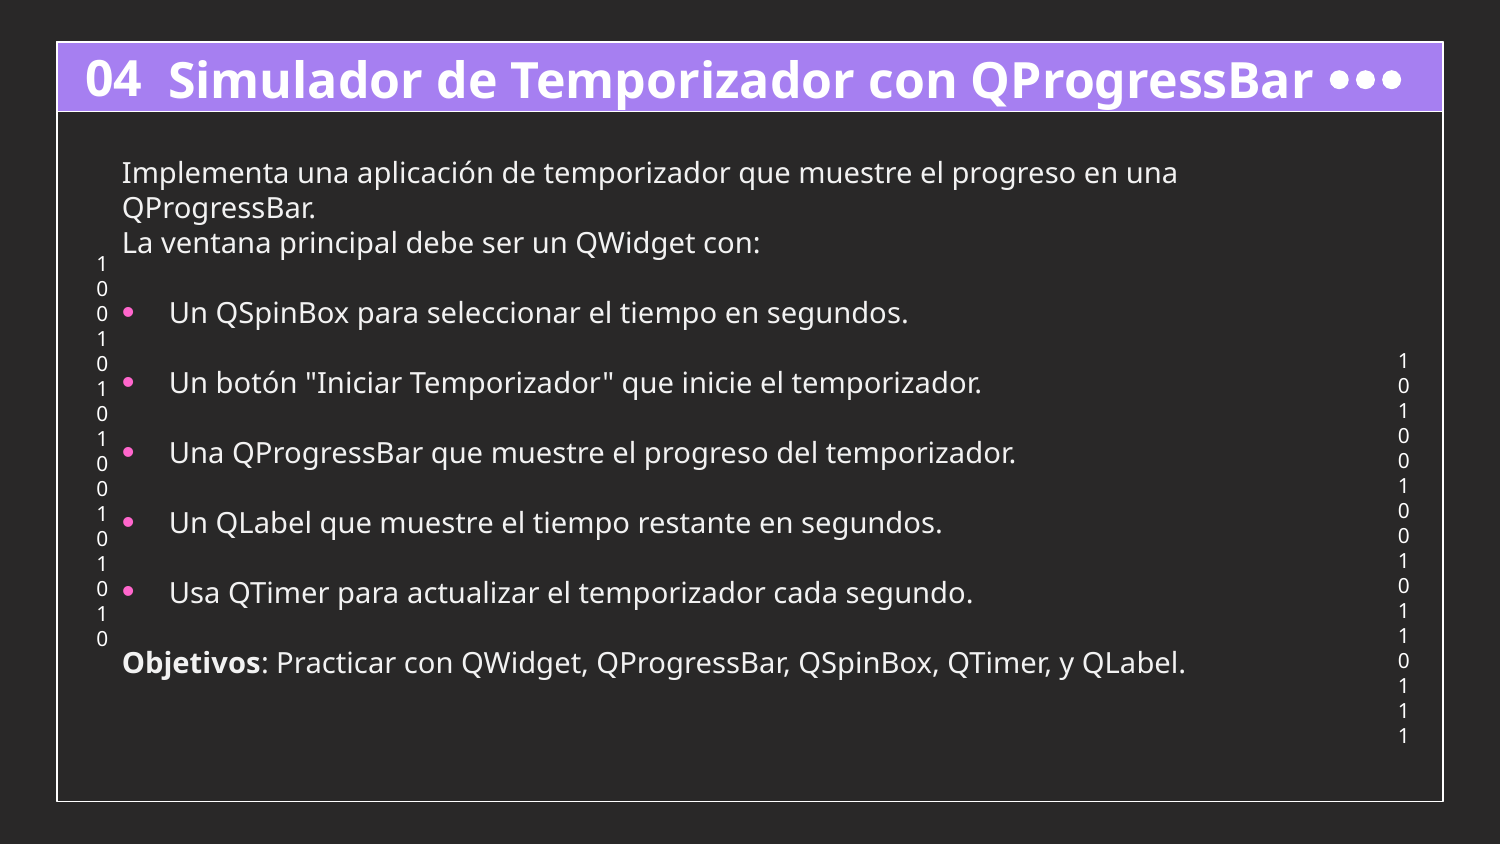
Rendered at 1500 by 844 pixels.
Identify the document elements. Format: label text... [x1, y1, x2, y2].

text_box 04 [58, 40, 153, 114]
title Simulador de Temporizador con QProgressBar [153, 33, 1431, 120]
text_box Implementa una aplicación de temporizador que muestre el progreso en una QProgressBar. La ventana principal debe ser un QWidget con: Un QSpinBox para seleccionar el tiempo en segundos. Un botón "Iniciar Temporizador" que inicie el temporizador. Una QProgressBar que muestre el progreso del temporizador. Un QLabel que muestre el tiempo restante en segundos. Usa QTimer para actualizar el temporizador cada segundo. Objetivos: Practicar con QWidget, QProgressBar, QSpinBox, QTimer, y QLabel. [107, 147, 1370, 687]
